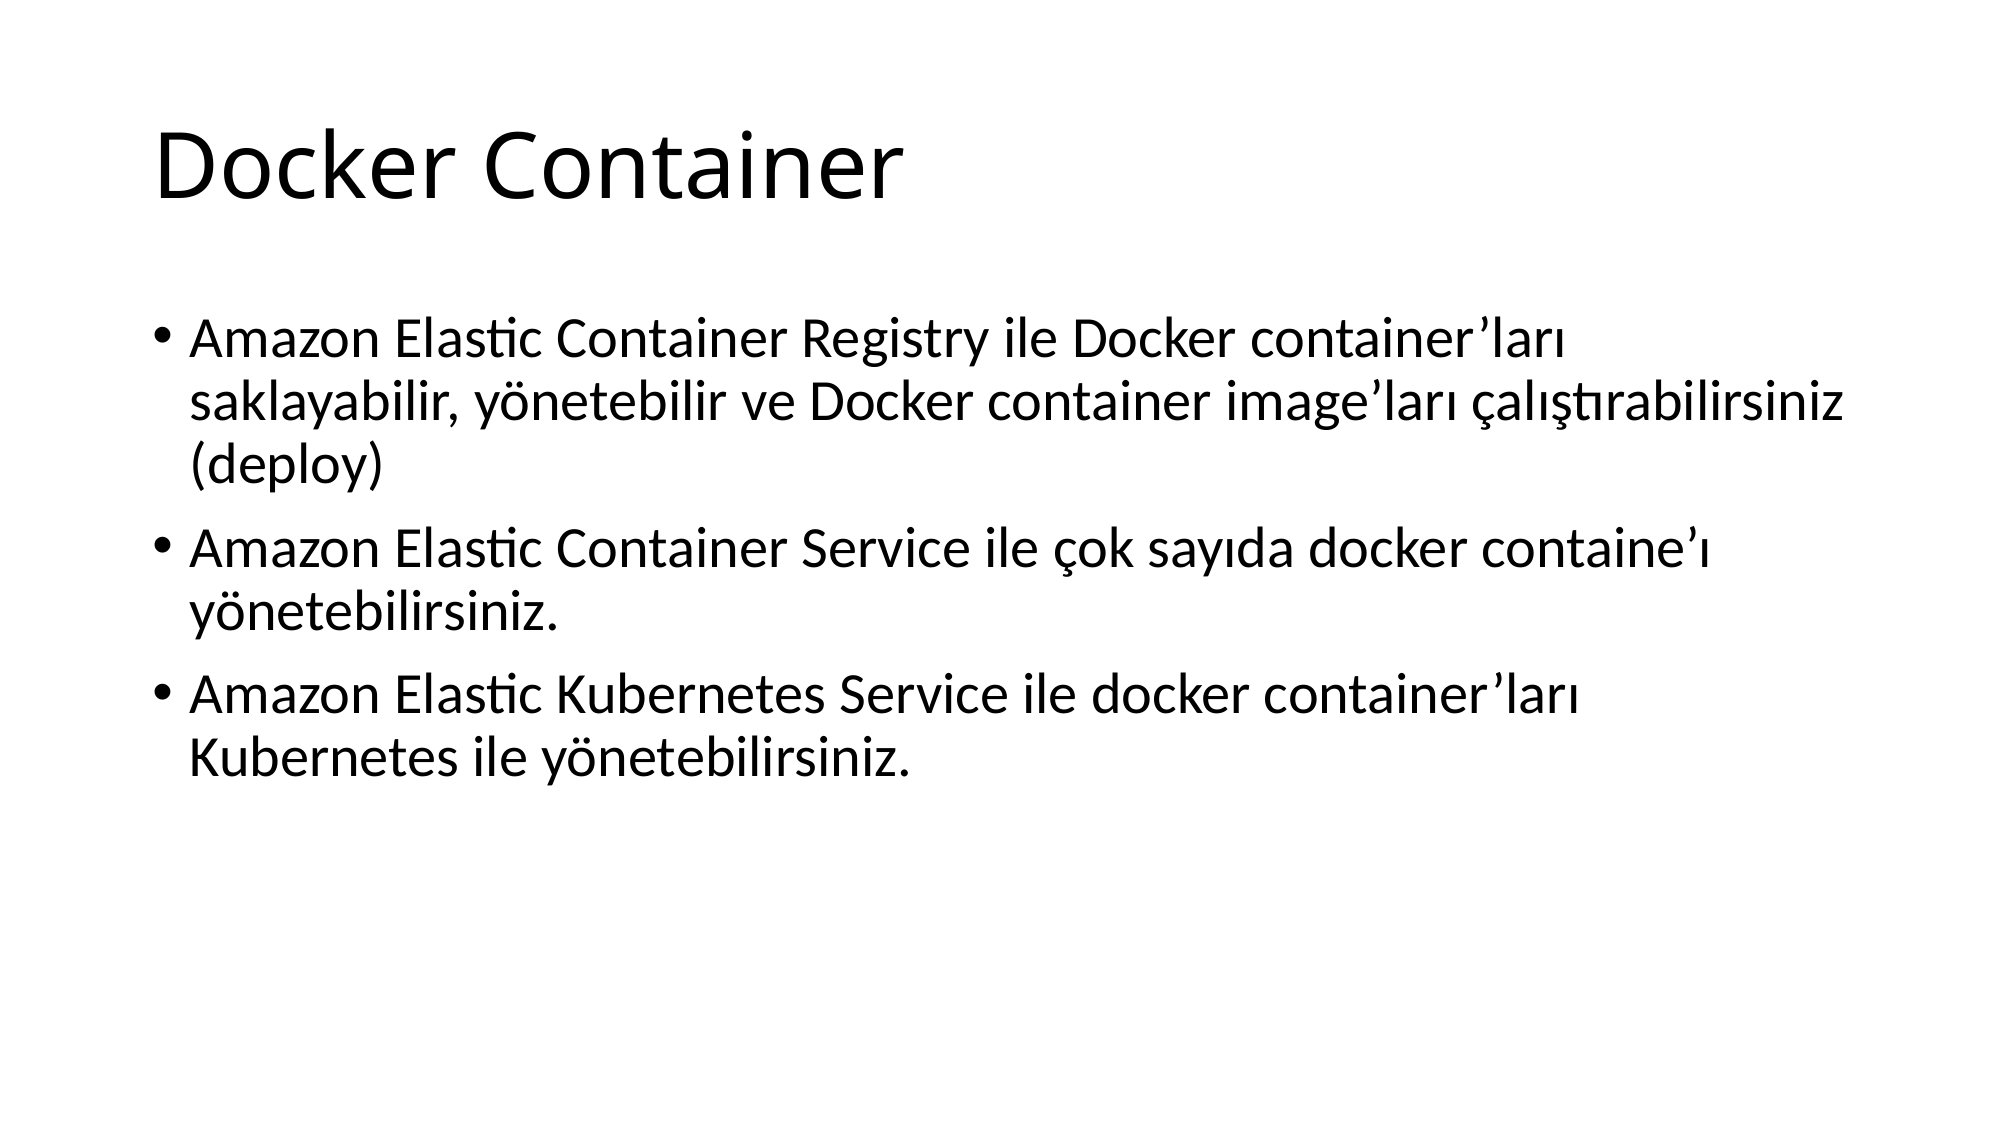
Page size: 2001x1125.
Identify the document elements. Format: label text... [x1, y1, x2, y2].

list Amazon Elastic Container Registry ile Docker container’ları saklayabilir, yönetebilir ve Docker container image’ları çalıştırabilirsiniz (deploy) Amazon Elastic Container Service ile çok sayıda docker containe’ı yönetebilirsiniz. Amazon Elastic Kubernetes Service ile docker container’ları Kubernetes ile yönetebilirsiniz. [137, 299, 1863, 1014]
title Docker Container [137, 59, 1863, 278]
